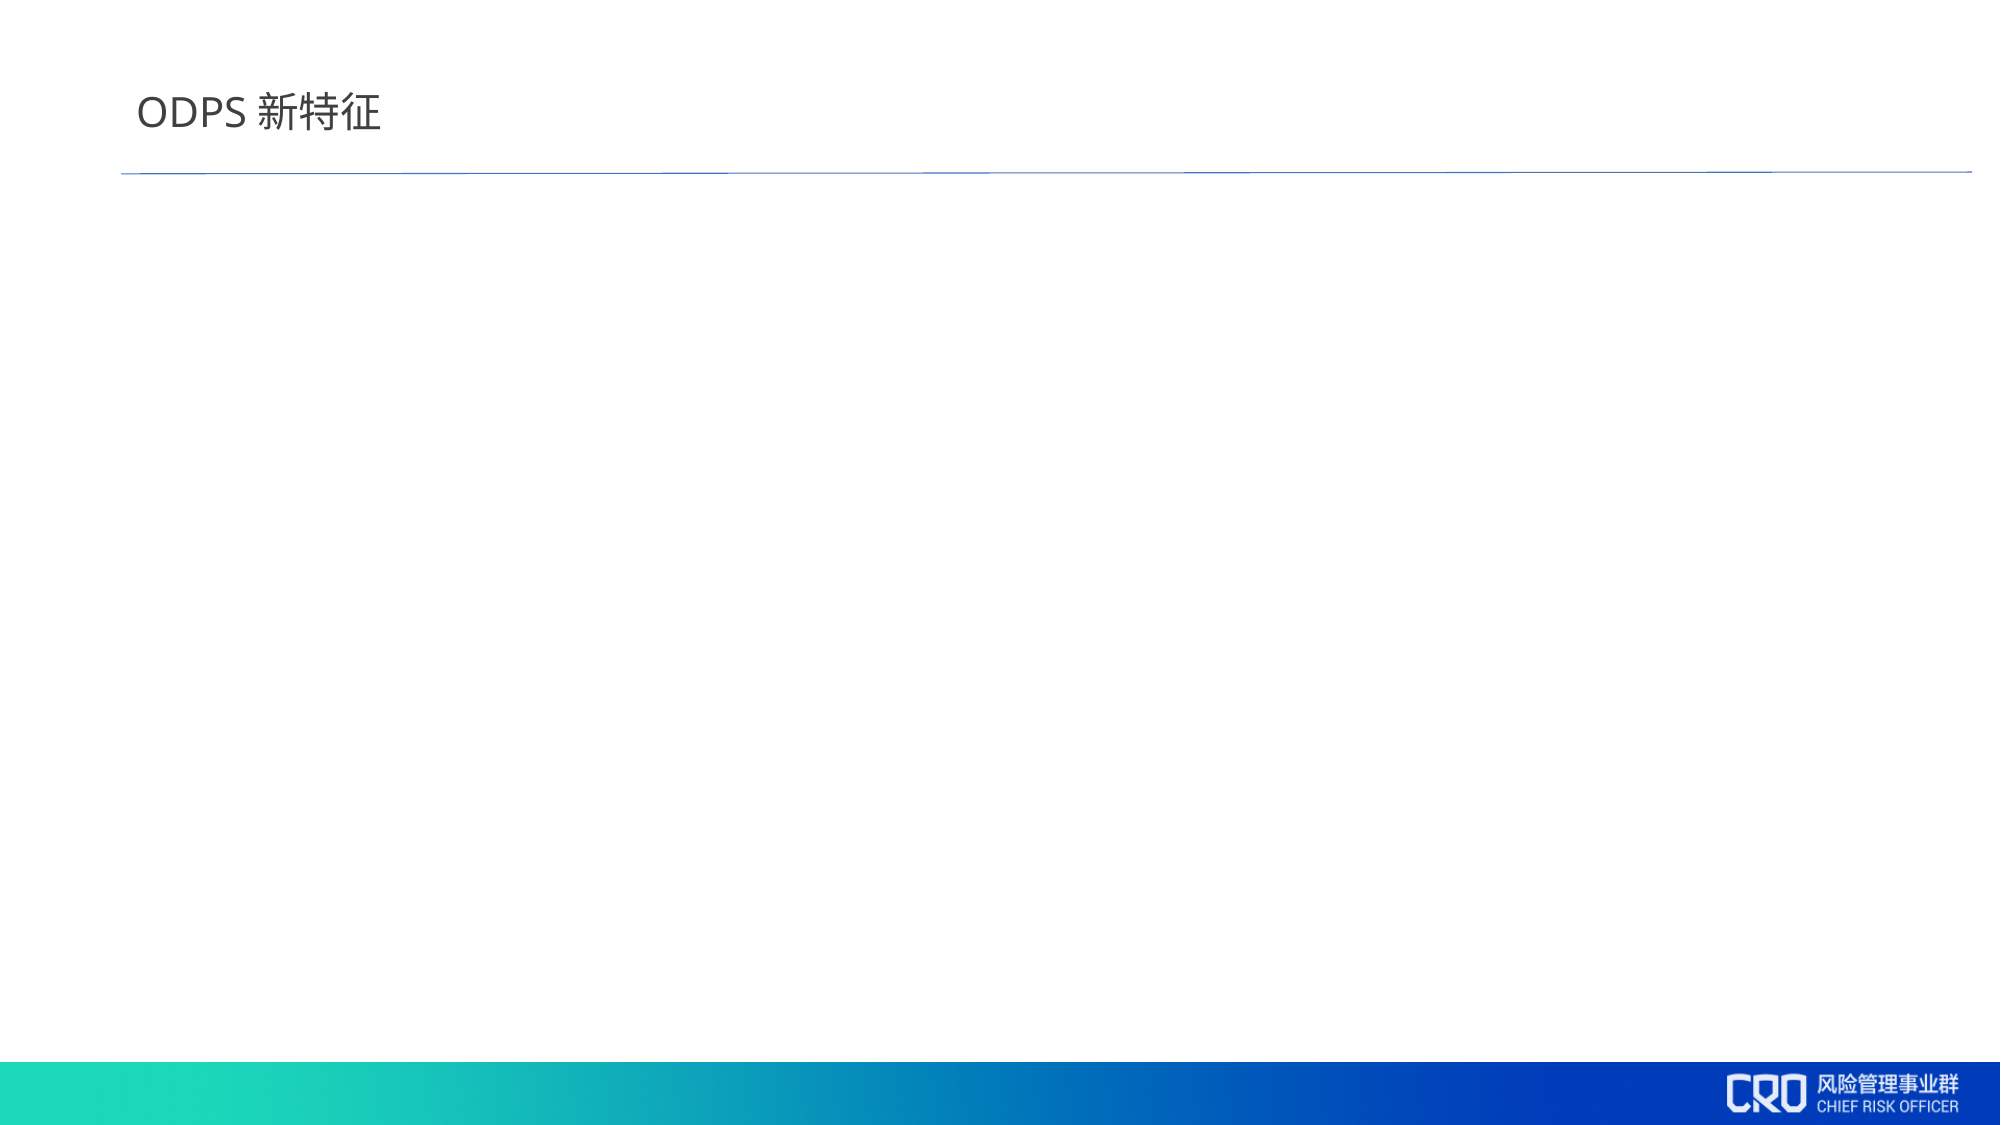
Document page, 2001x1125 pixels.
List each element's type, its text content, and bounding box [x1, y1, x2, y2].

picture [997, 1062, 2000, 1125]
text_box ODPS新特征 [121, 70, 897, 152]
picture [0, 1062, 766, 1125]
